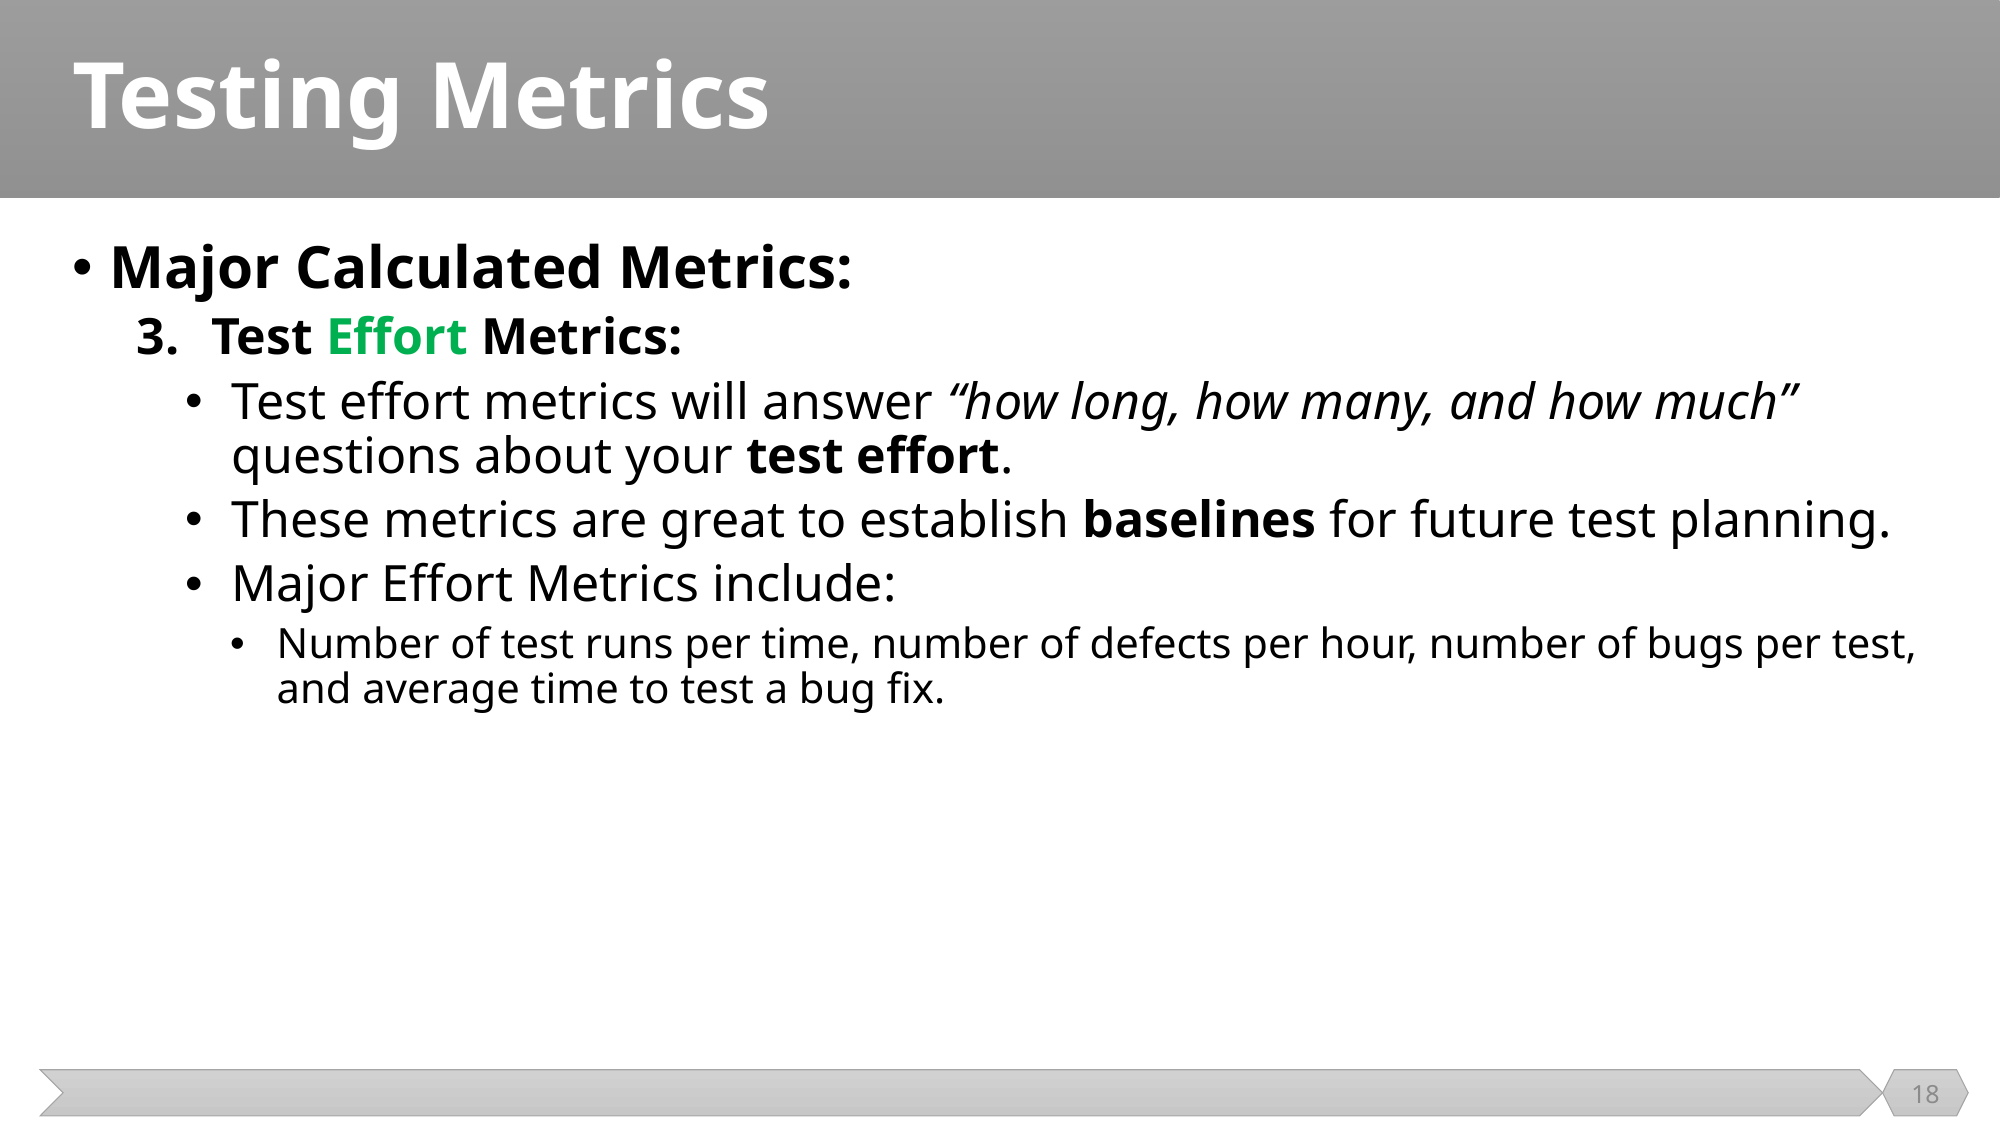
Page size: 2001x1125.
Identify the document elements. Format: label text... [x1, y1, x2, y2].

list Major Calculated Metrics: Test Effort Metrics: Test effort metrics will answer “how long, how many, and how much” questions about your test effort. These metrics are great to establish baselines for future test planning. Major Effort Metrics include: Number of test runs per time, number of defects per hour, number of bugs per test, and average time to test a bug fix. [56, 230, 1969, 1010]
title Testing Metrics [56, 0, 1969, 199]
slide_number 18 [1882, 1065, 1969, 1125]
